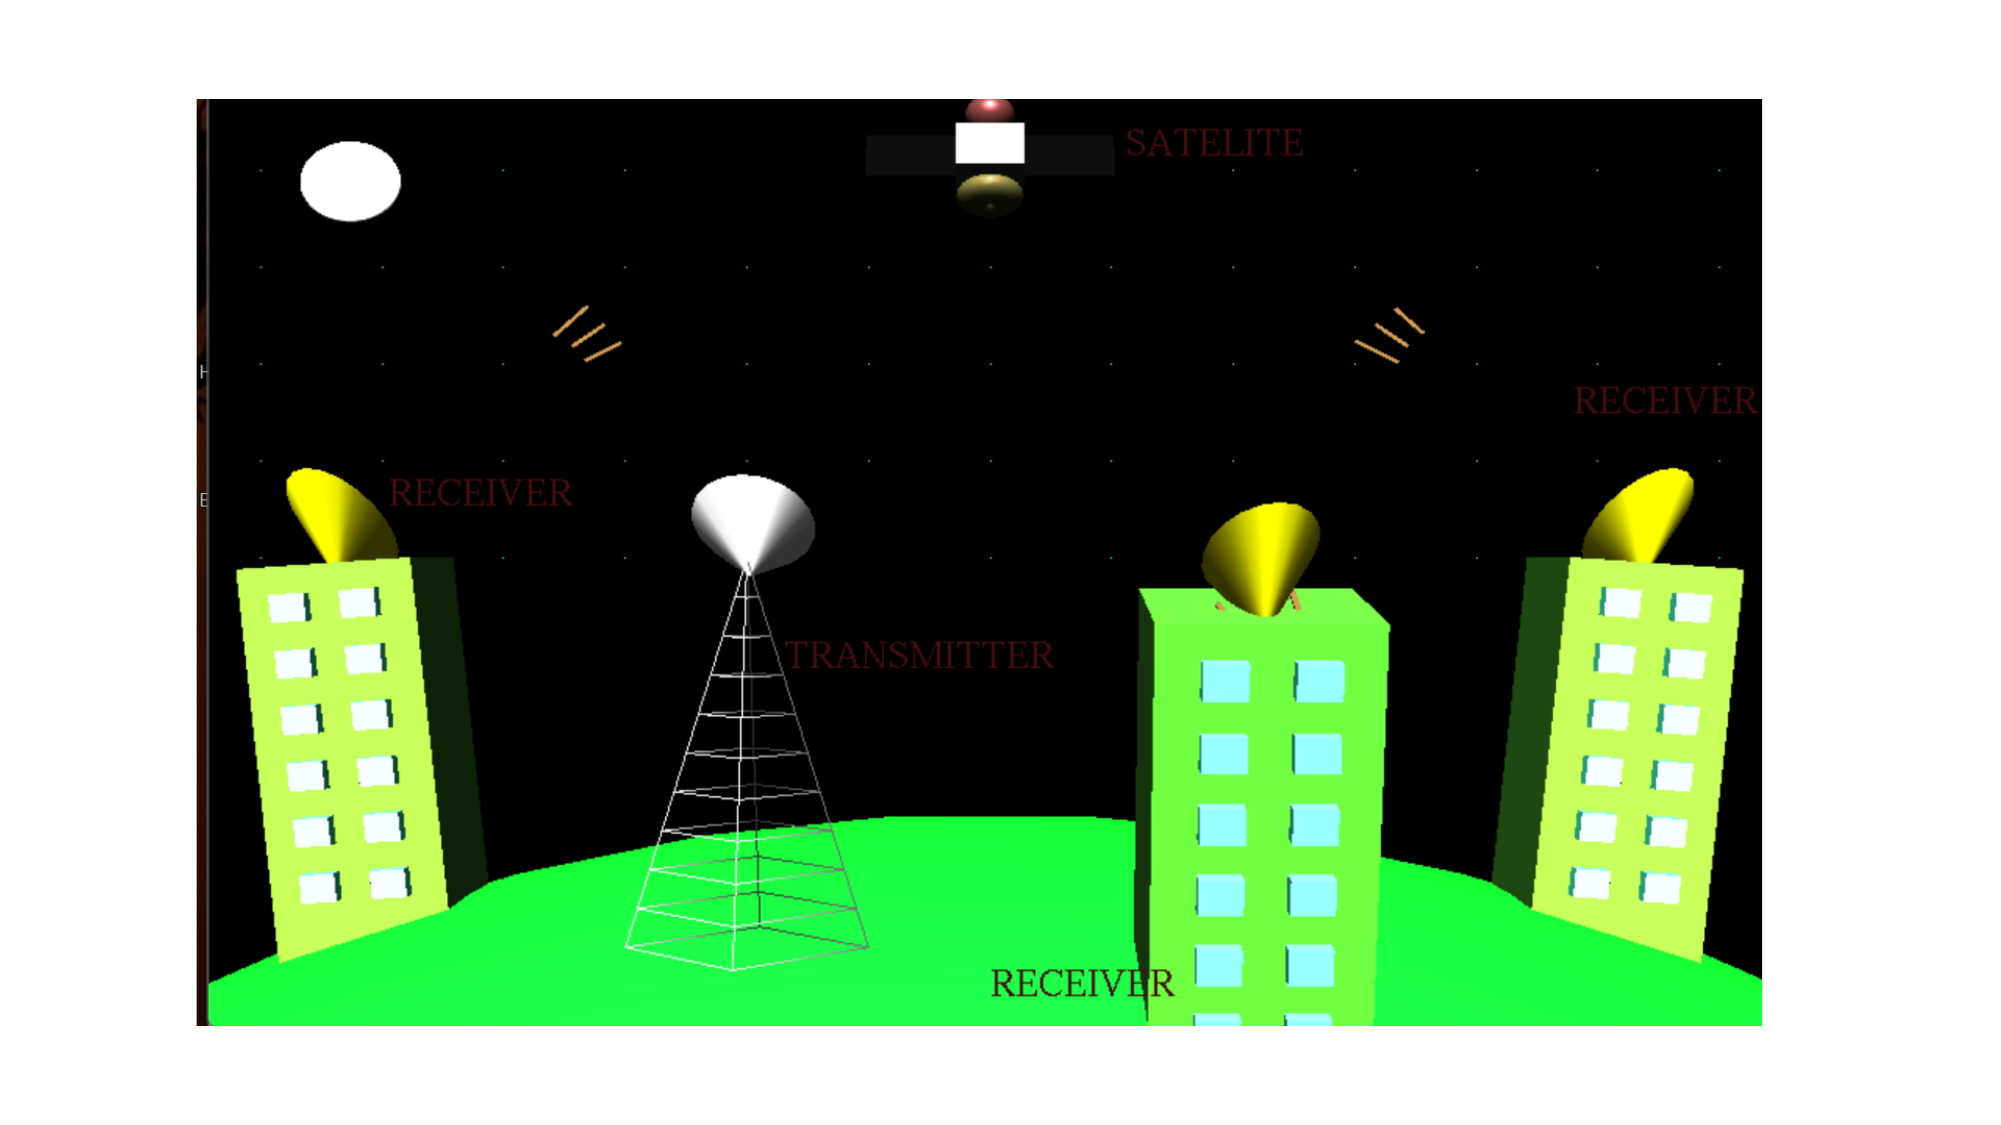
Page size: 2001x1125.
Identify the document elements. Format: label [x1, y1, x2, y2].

picture [196, 99, 1763, 1026]
